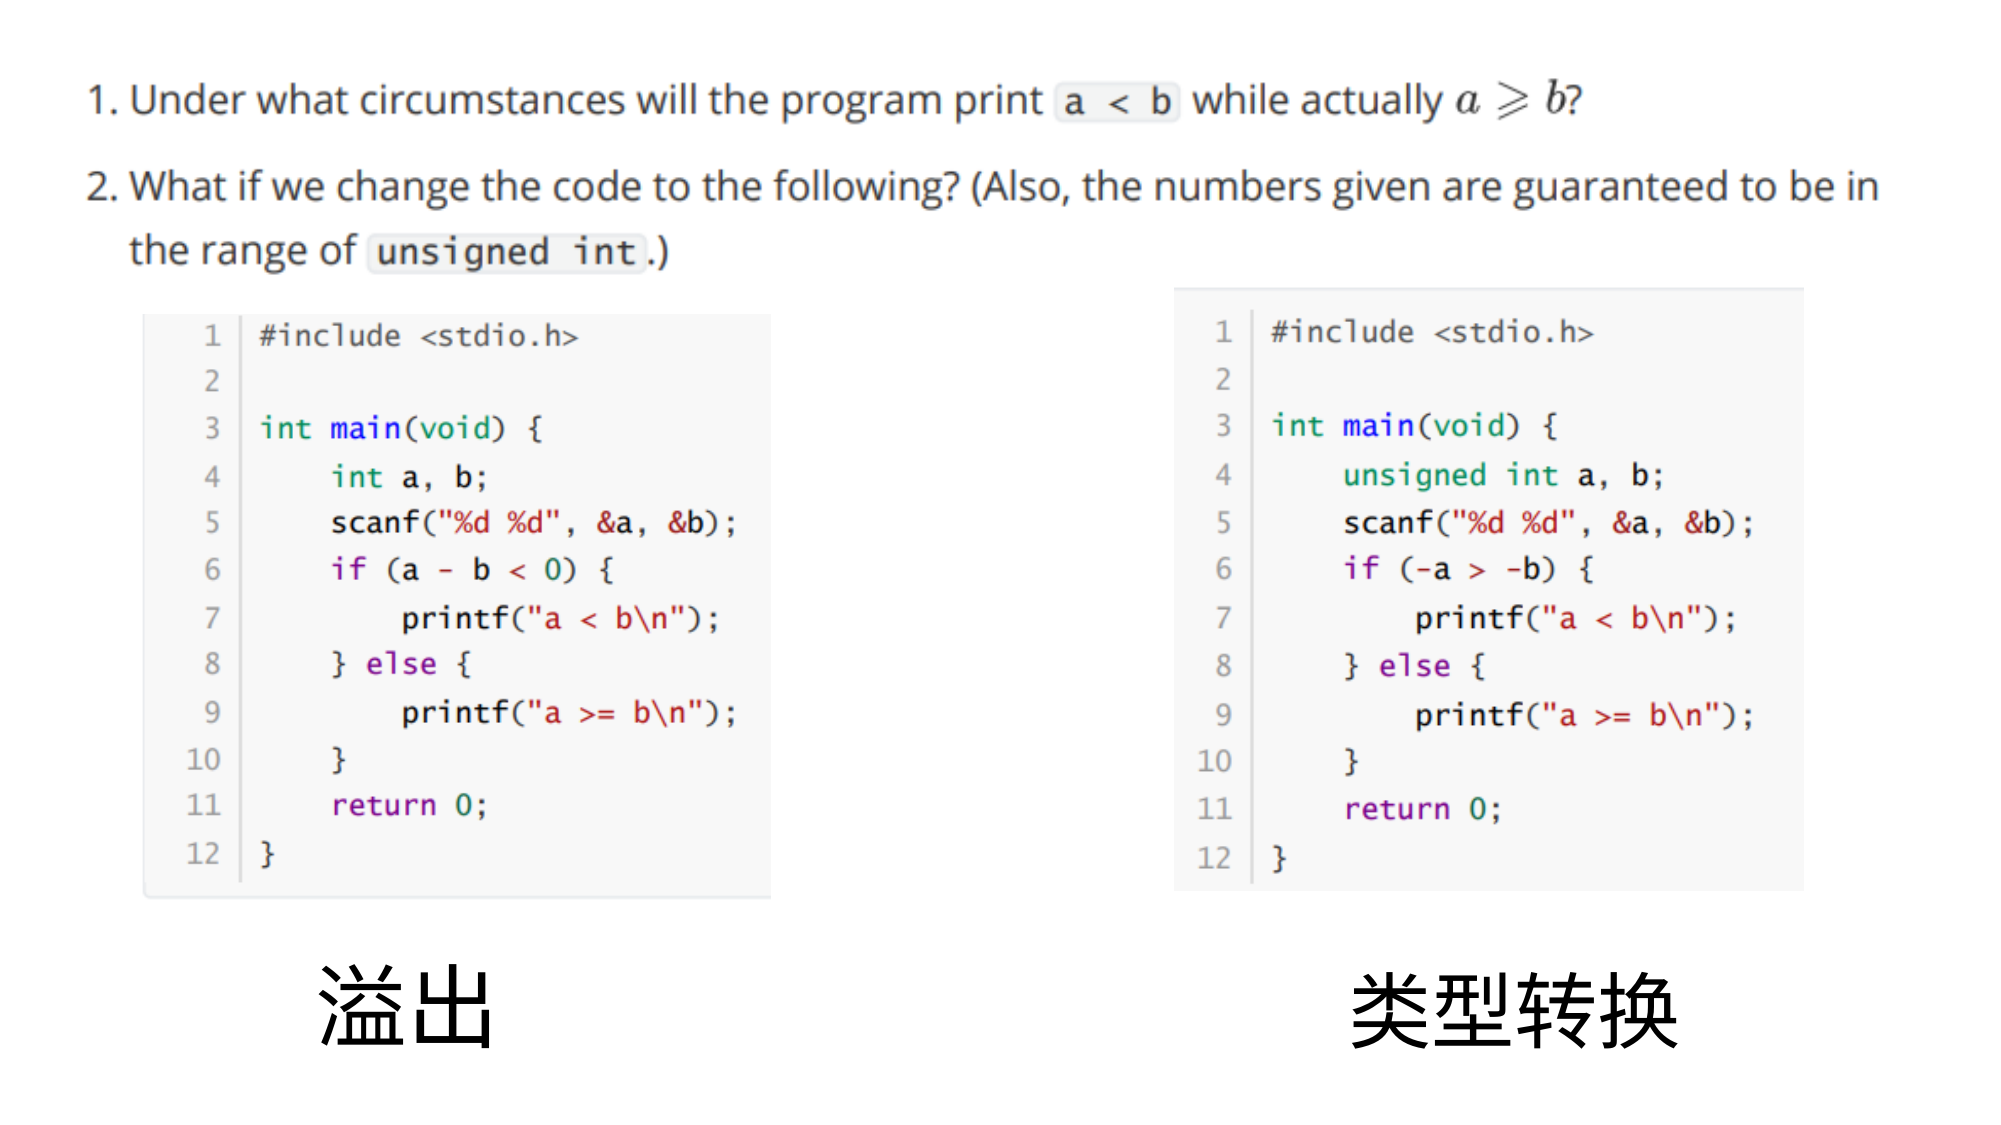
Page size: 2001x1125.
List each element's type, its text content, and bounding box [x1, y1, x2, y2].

text_box 溢出 [301, 942, 544, 1067]
text_box 类型转换 [1333, 952, 1709, 1067]
picture [31, 36, 1945, 913]
